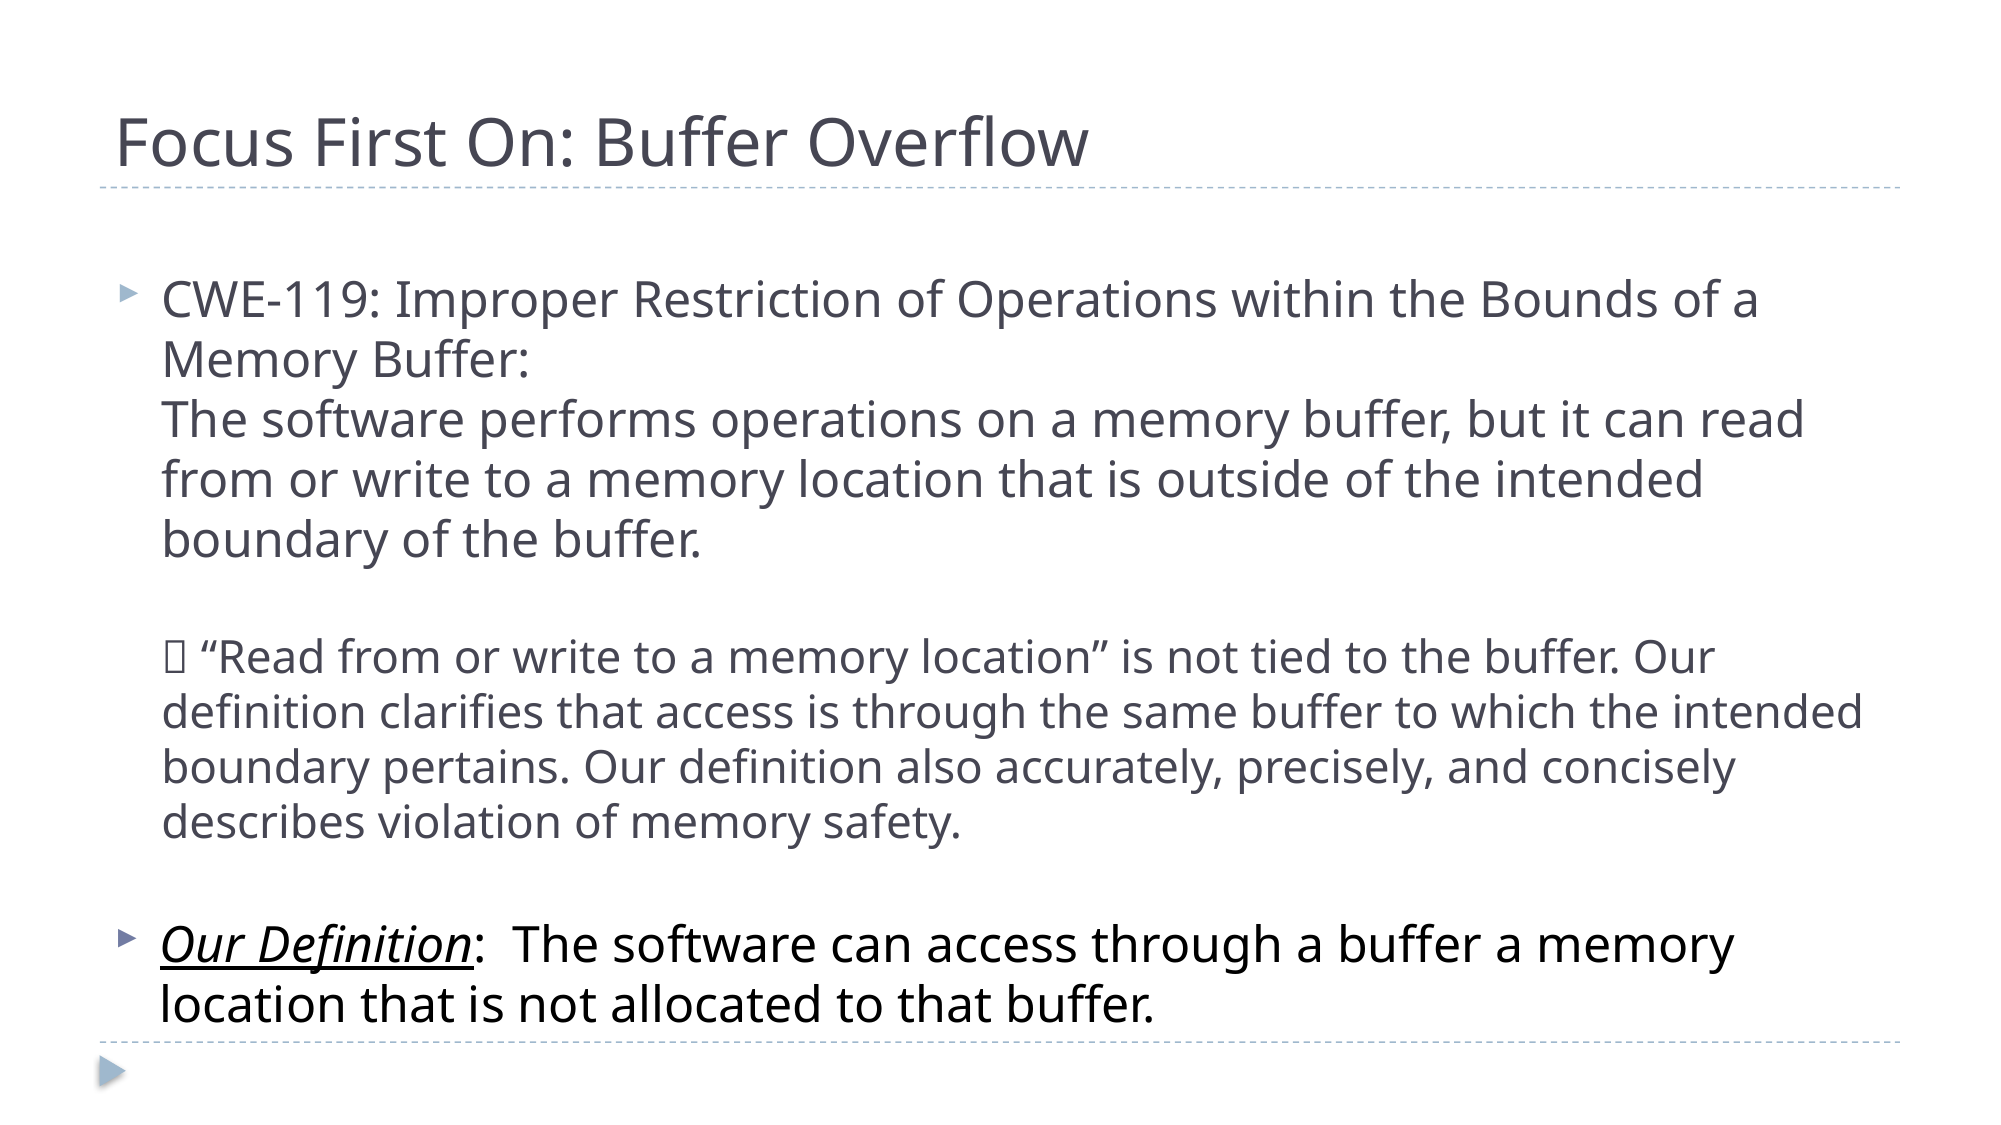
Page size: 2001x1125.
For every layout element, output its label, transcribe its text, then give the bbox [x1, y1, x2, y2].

title Focus First On: Buffer Overflow [99, 24, 1900, 188]
list CWE-119: Improper Restriction of Operations within the Bounds of a Memory Buffer: The software performs operations on a memory buffer, but it can read from or write to a memory location that is outside of the intended boundary of the buffer.  “Read from or write to a memory location” is not tied to the buffer. Our definition clarifies that access is through the same buffer to which the intended boundary pertains. Our definition also accurately, precisely, and concisely describes violation of memory safety. Our Definition: The software can access through a buffer a memory location that is not allocated to that buffer. [99, 259, 1949, 1071]
